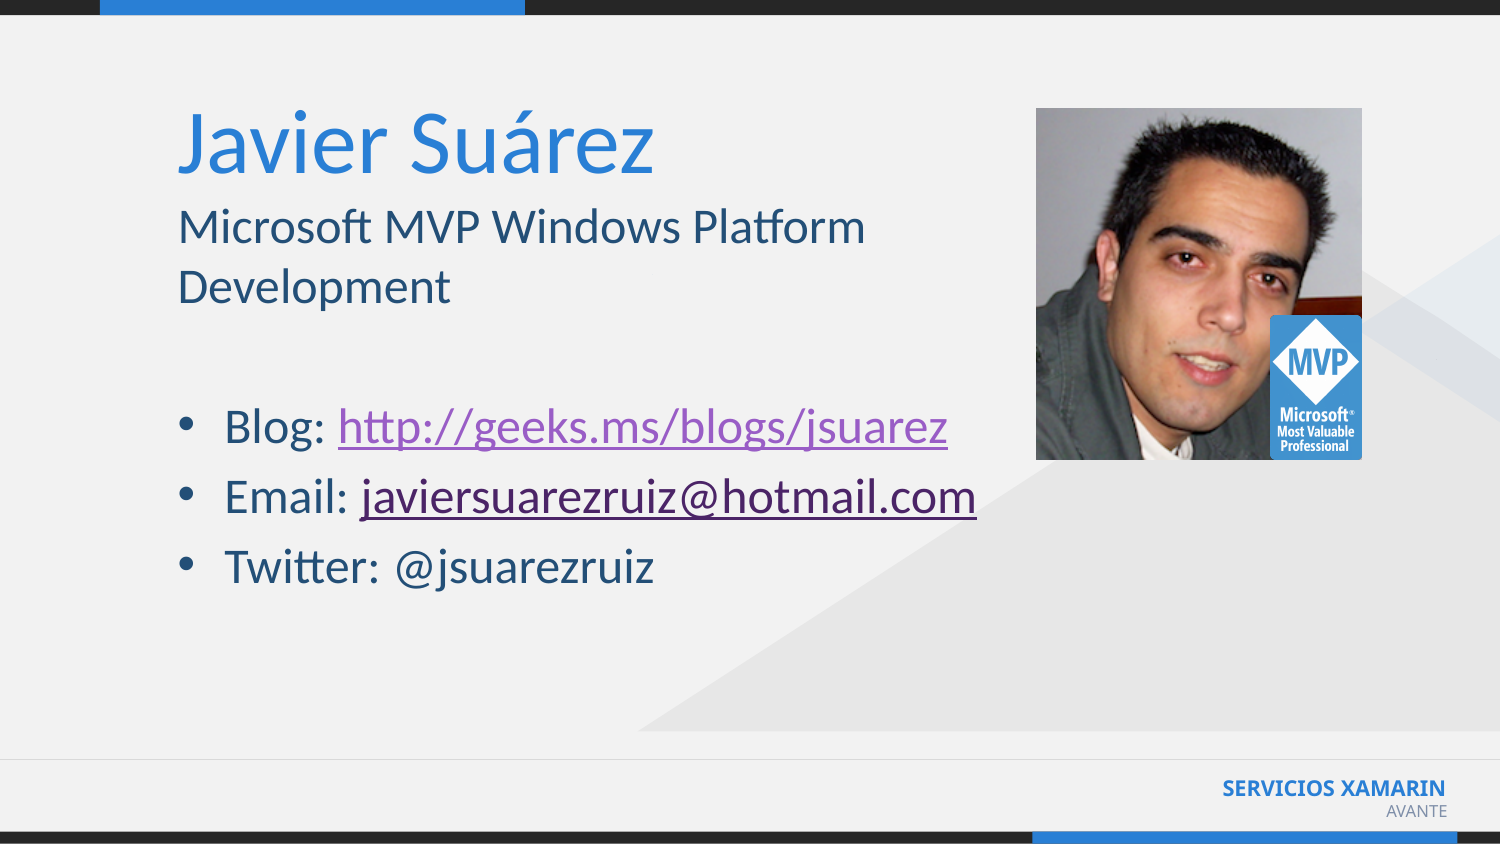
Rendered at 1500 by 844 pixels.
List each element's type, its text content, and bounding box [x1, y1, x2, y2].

text_box Microsoft MVP Windows Platform Development Blog: http://geeks.ms/blogs/jsuarez Email: javiersuarezruiz@hotmail.com Twitter: @jsuarezruiz [162, 193, 1037, 773]
picture [1036, 108, 1362, 460]
text_box Javier Suárez [162, 96, 832, 177]
